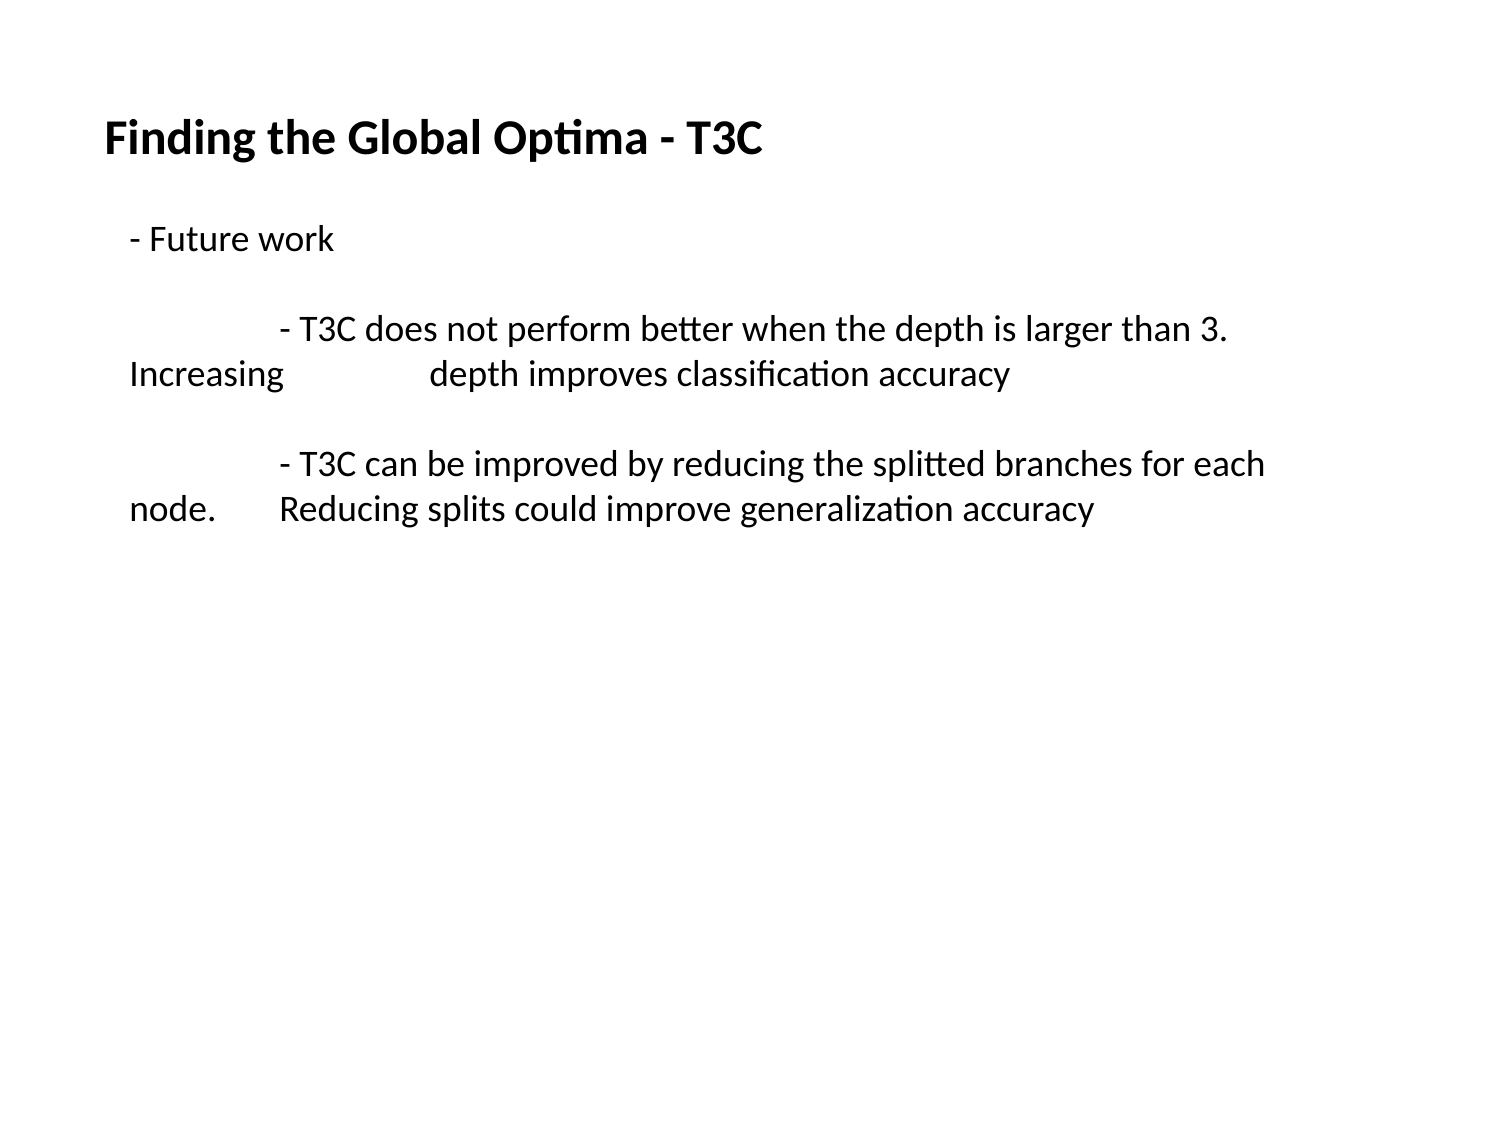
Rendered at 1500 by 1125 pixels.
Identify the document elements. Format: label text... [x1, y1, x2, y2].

text_box Finding the Global Optima - T3C [89, 97, 779, 173]
text_box - Future work - T3C does not perform better when the depth is larger than 3. Increasing depth improves classification accuracy - T3C can be improved by reducing the splitted branches for each node. Reducing splits could improve generalization accuracy [114, 206, 1351, 536]
